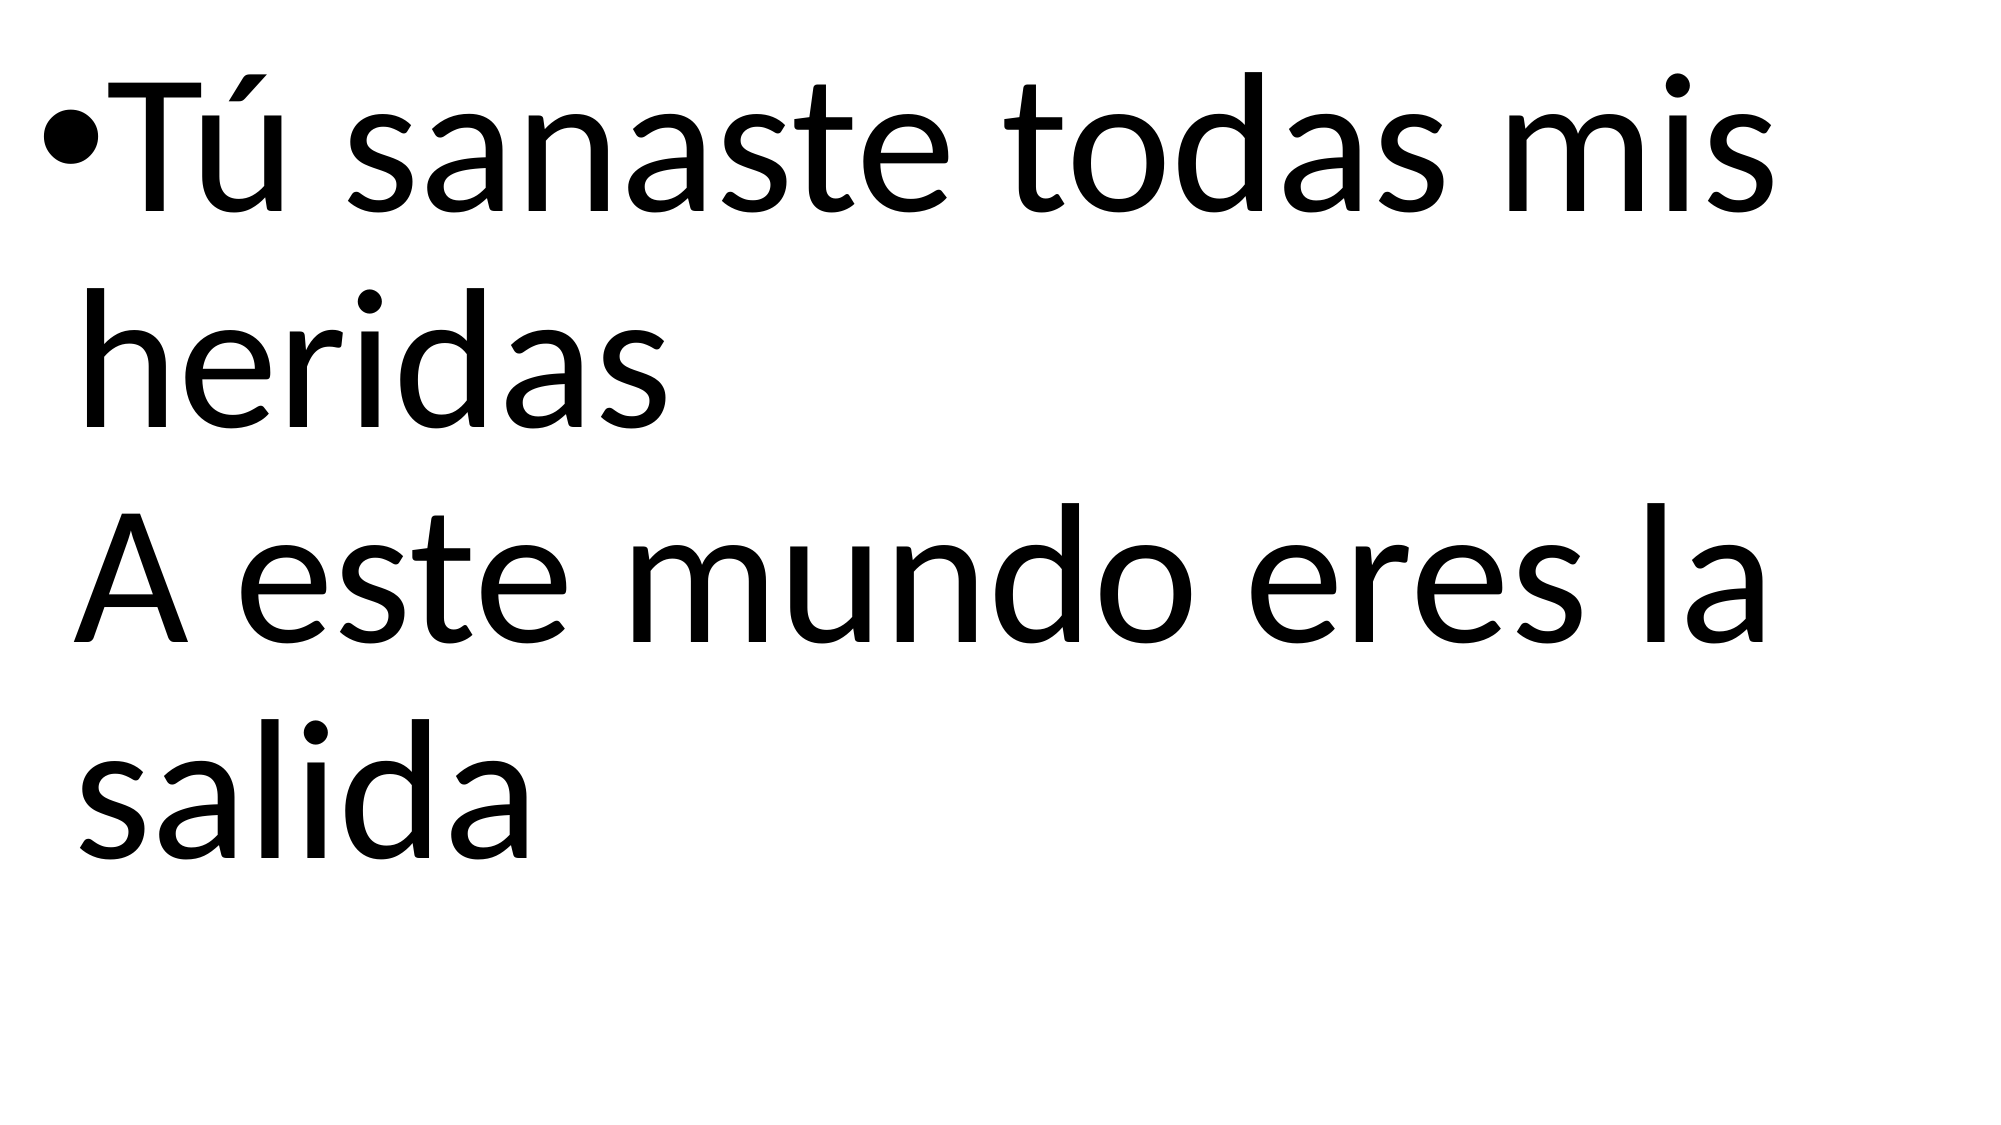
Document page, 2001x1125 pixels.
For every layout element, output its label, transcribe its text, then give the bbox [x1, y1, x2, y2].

list Tú sanaste todas mis heridas A este mundo eres la salida [21, 30, 1980, 1091]
